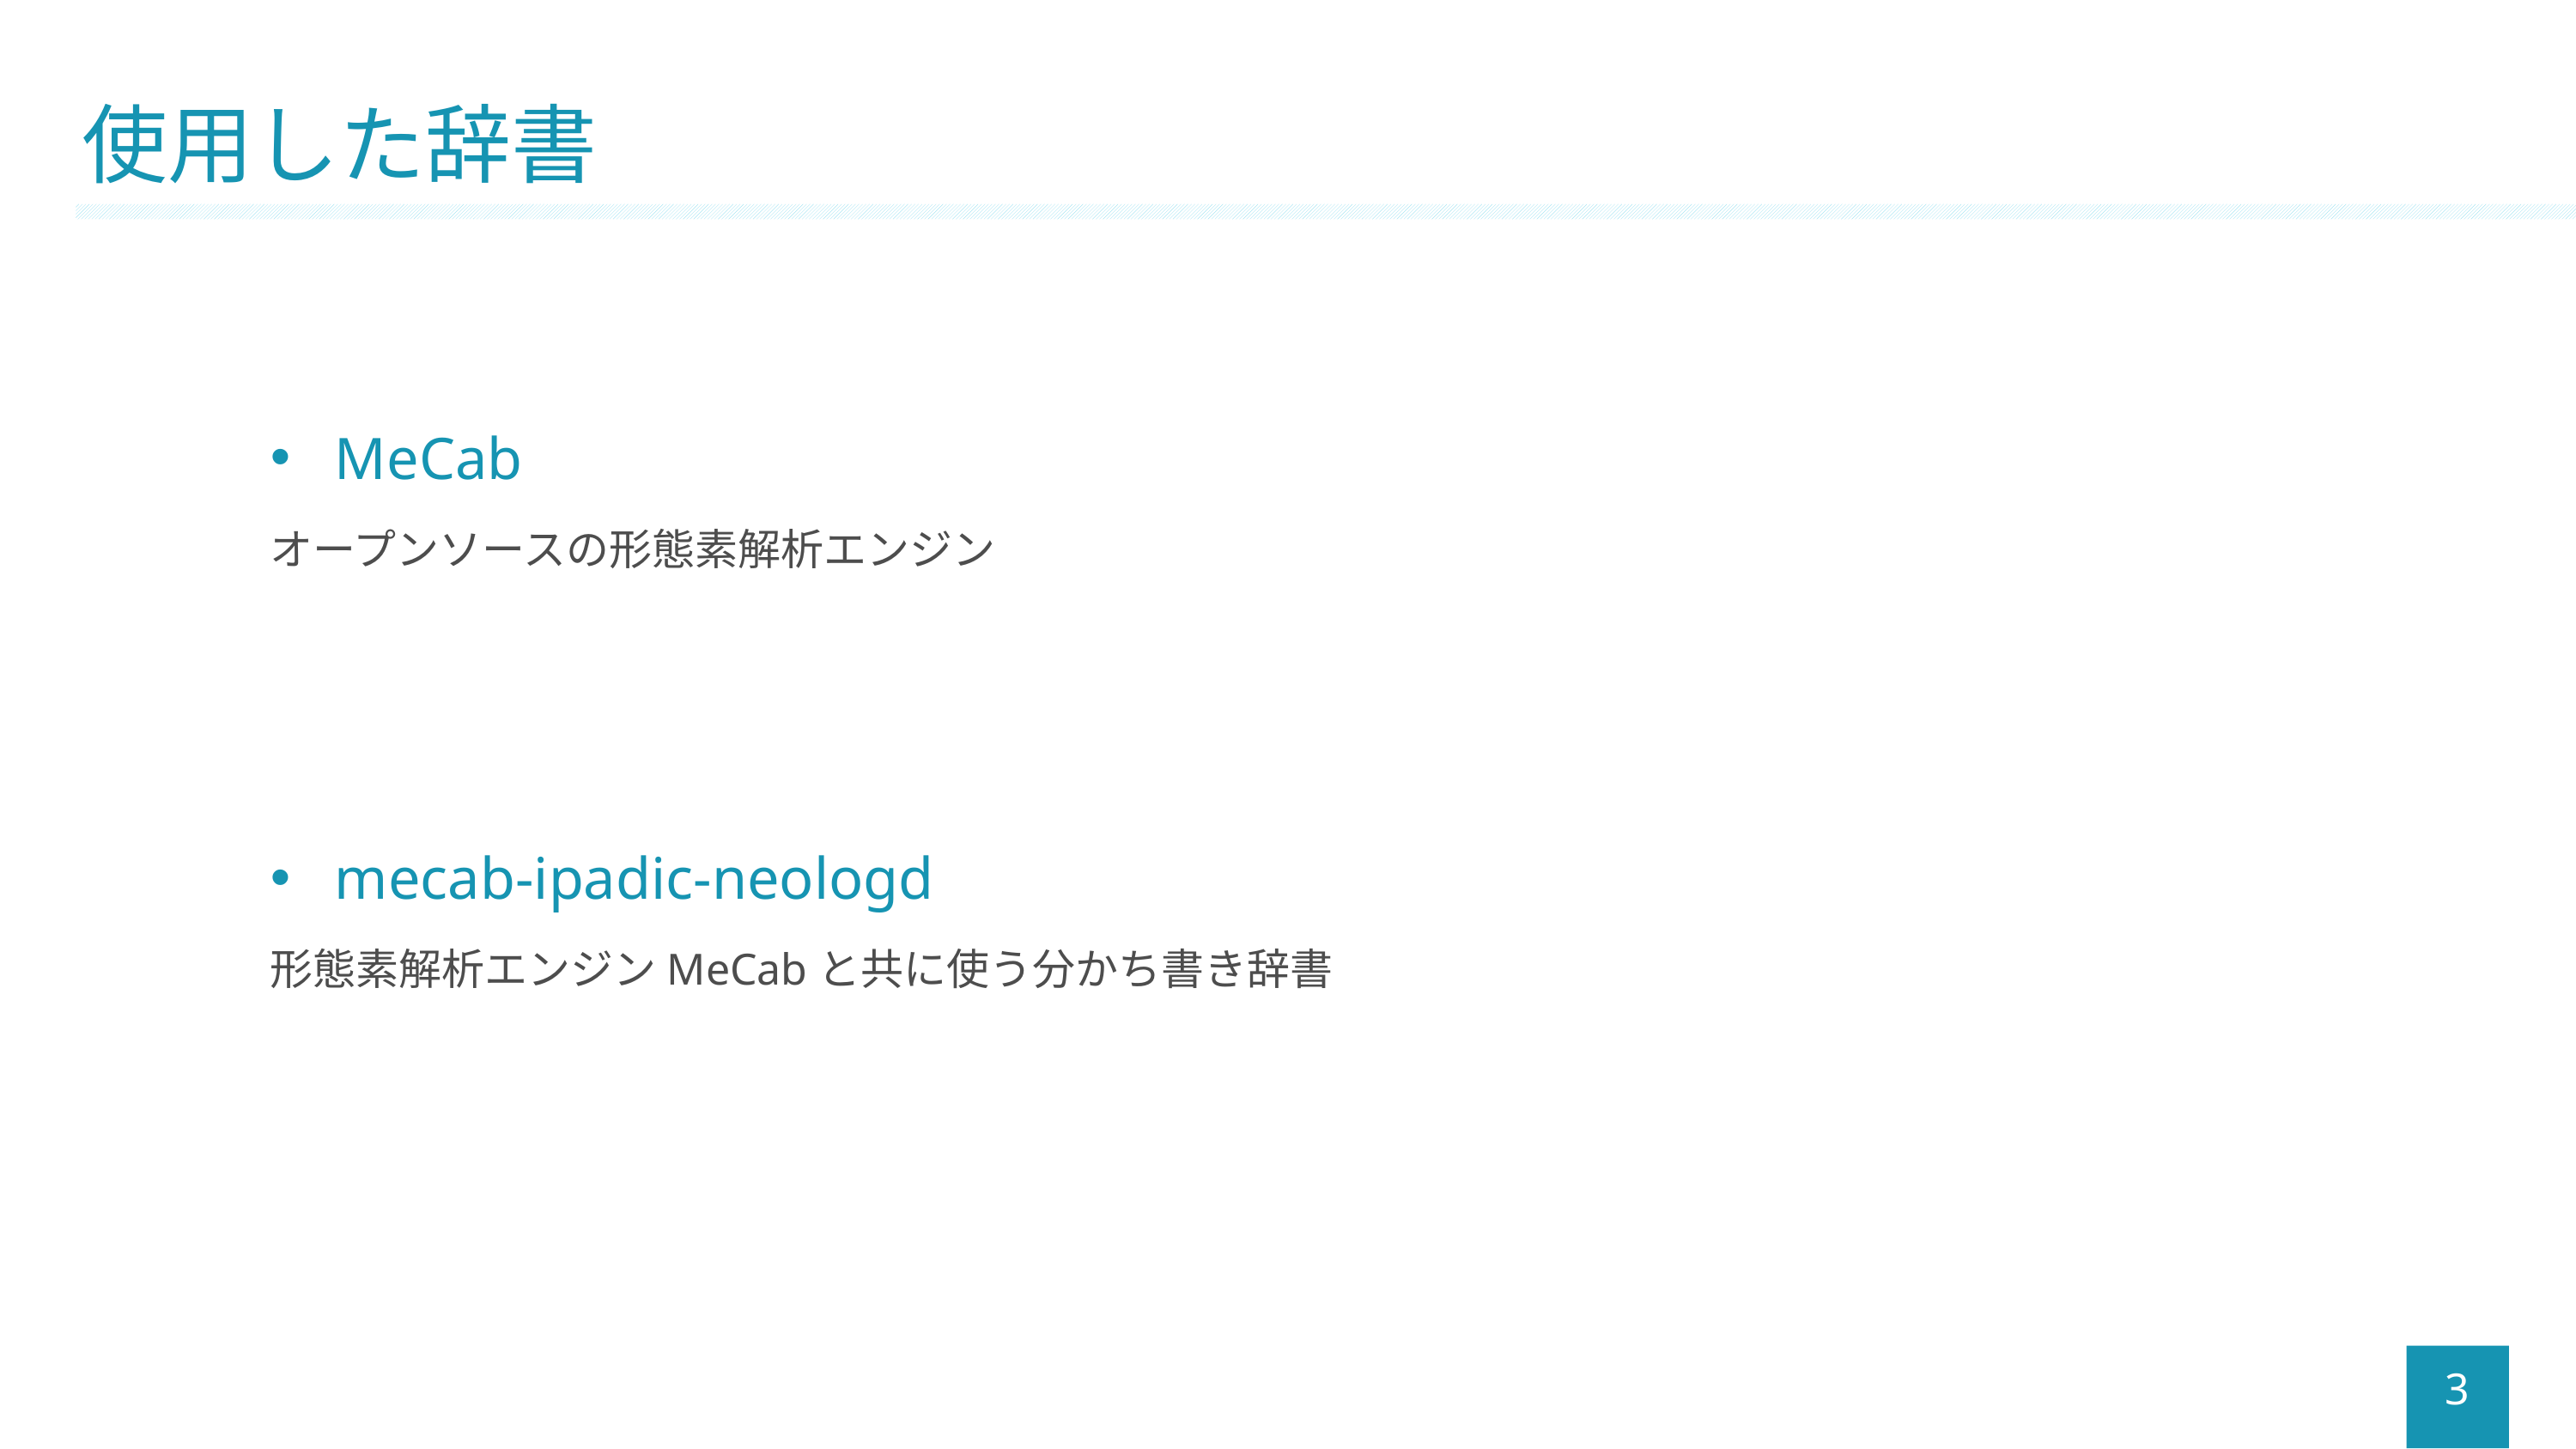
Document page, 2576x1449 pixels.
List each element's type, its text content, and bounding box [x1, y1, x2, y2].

list オープンソースの形態素解析エンジン [257, 500, 2319, 737]
slide_number 3 [2404, 1353, 2509, 1430]
list mecab-ipadic-neologd [257, 806, 2319, 918]
title 使用した辞書 [69, 69, 2512, 230]
list 形態素解析エンジンMeCabと共に使う分かち書き辞書 [257, 920, 2319, 1157]
list MeCab [257, 386, 2319, 498]
